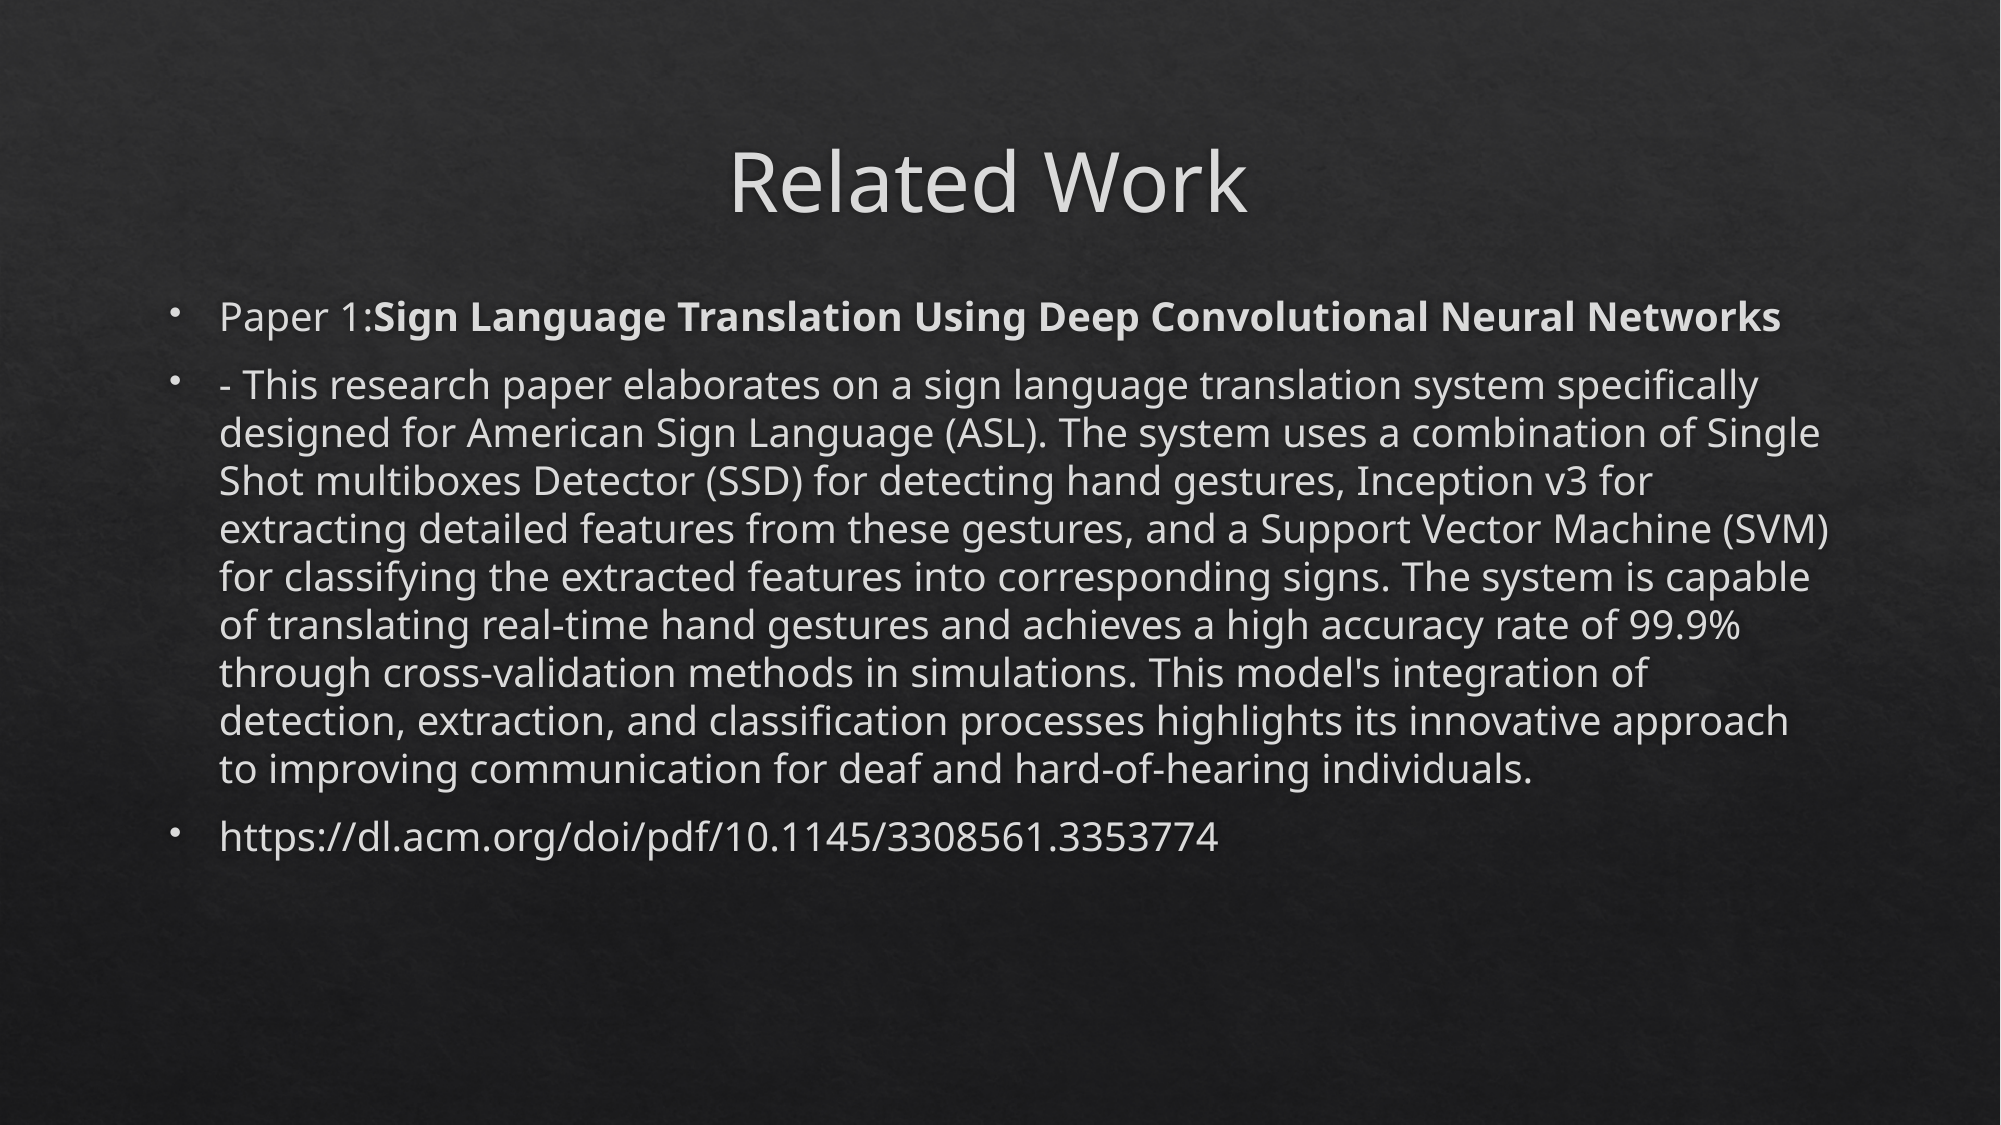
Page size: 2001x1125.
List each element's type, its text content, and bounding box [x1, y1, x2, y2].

title Related Work [149, 99, 1849, 260]
list Paper 1:Sign Language Translation Using Deep Convolutional Neural Networks - This research paper elaborates on a sign language translation system specifically designed for American Sign Language (ASL). The system uses a combination of Single Shot multiboxes Detector (SSD) for detecting hand gestures, Inception v3 for extracting detailed features from these gestures, and a Support Vector Machine (SVM) for classifying the extracted features into corresponding signs. The system is capable of translating real-time hand gestures and achieves a high accuracy rate of 99.9% through cross-validation methods in simulations. This model's integration of detection, extraction, and classification processes highlights its innovative approach to improving communication for deaf and hard-of-hearing individuals. https://dl.acm.org/doi/pdf/10.1145/3308561.3353774 [149, 284, 1849, 950]
